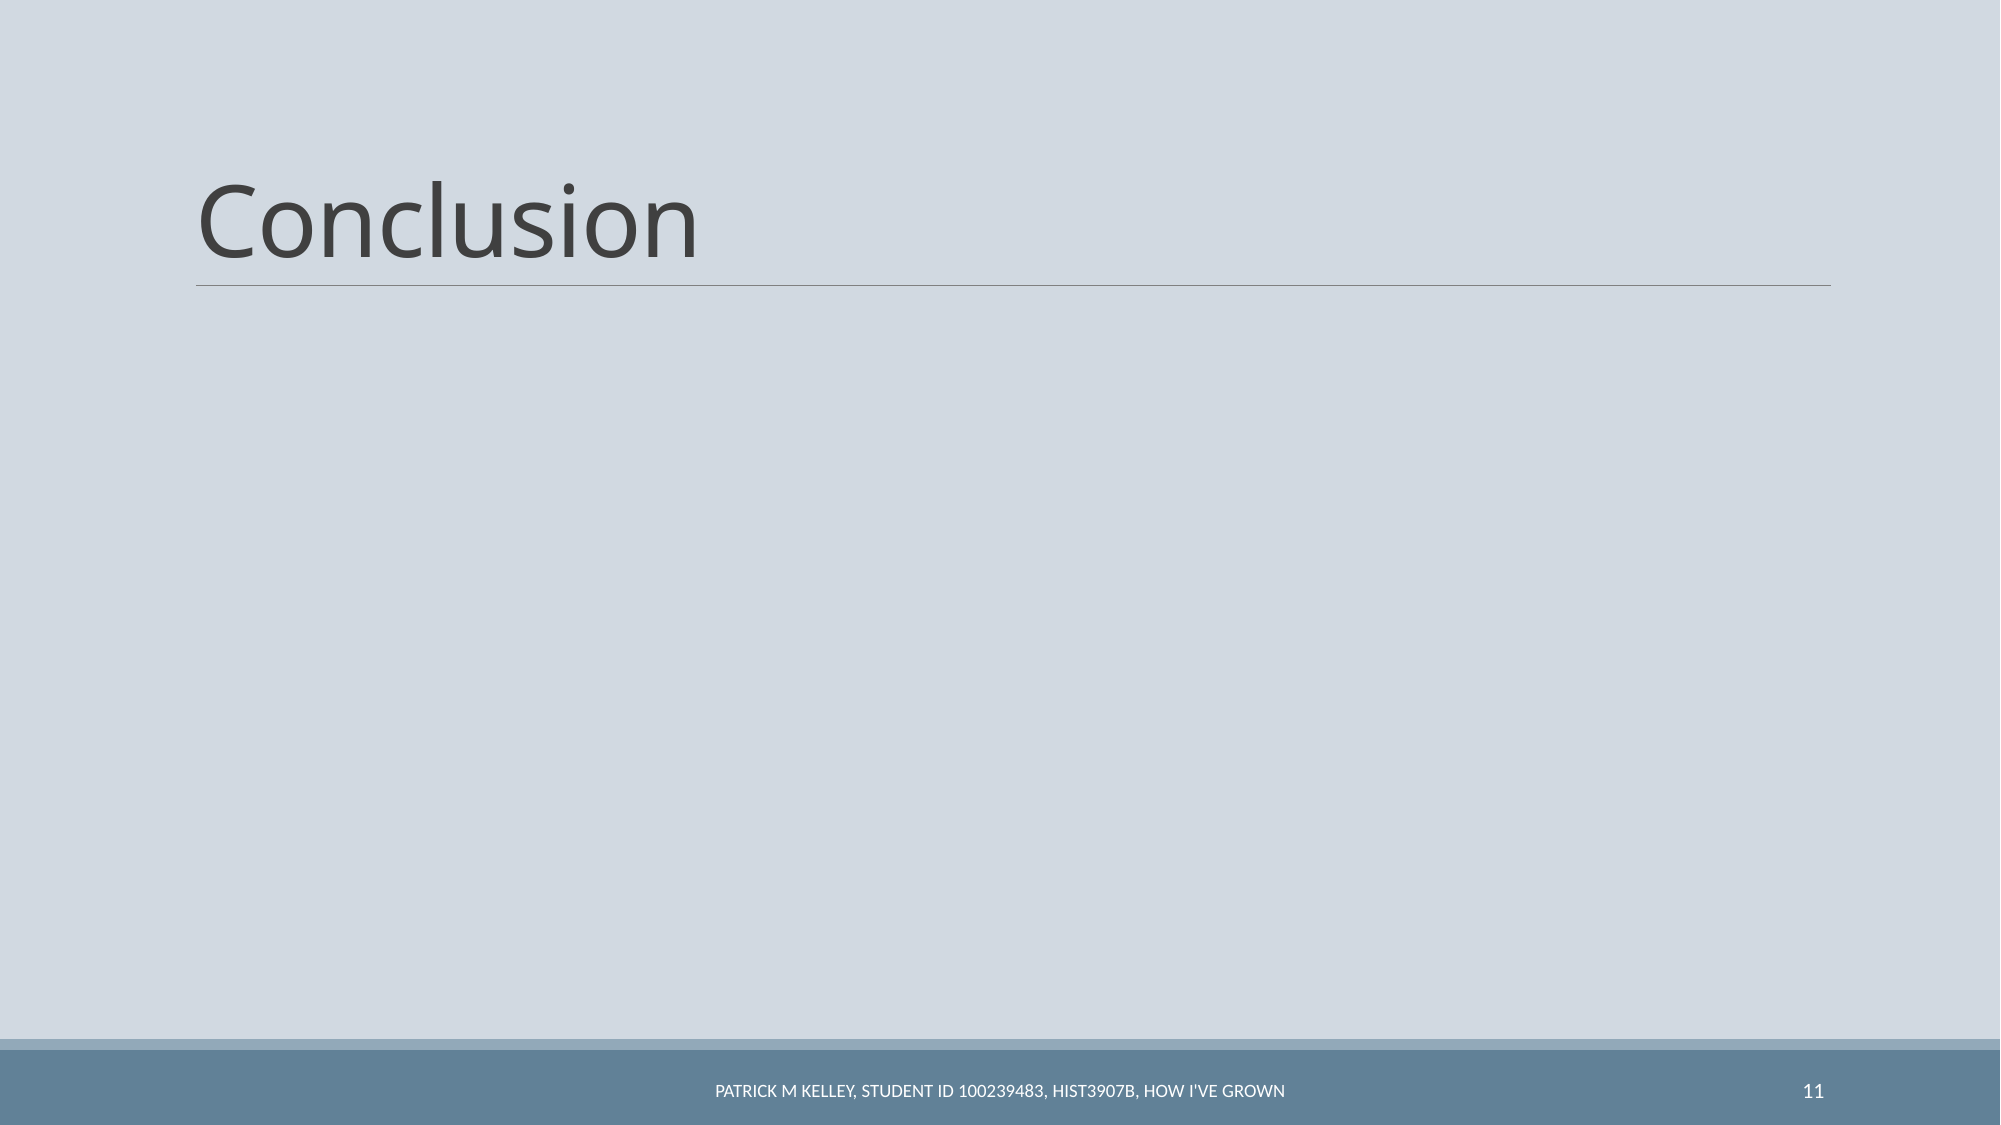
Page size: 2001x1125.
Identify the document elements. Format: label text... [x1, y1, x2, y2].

title Conclusion [180, 47, 1830, 285]
footer Patrick M Kelley, Student ID 100239483, HIST3907B, How I've Grown [604, 1059, 1396, 1120]
slide_number 11 [1624, 1059, 1840, 1120]
